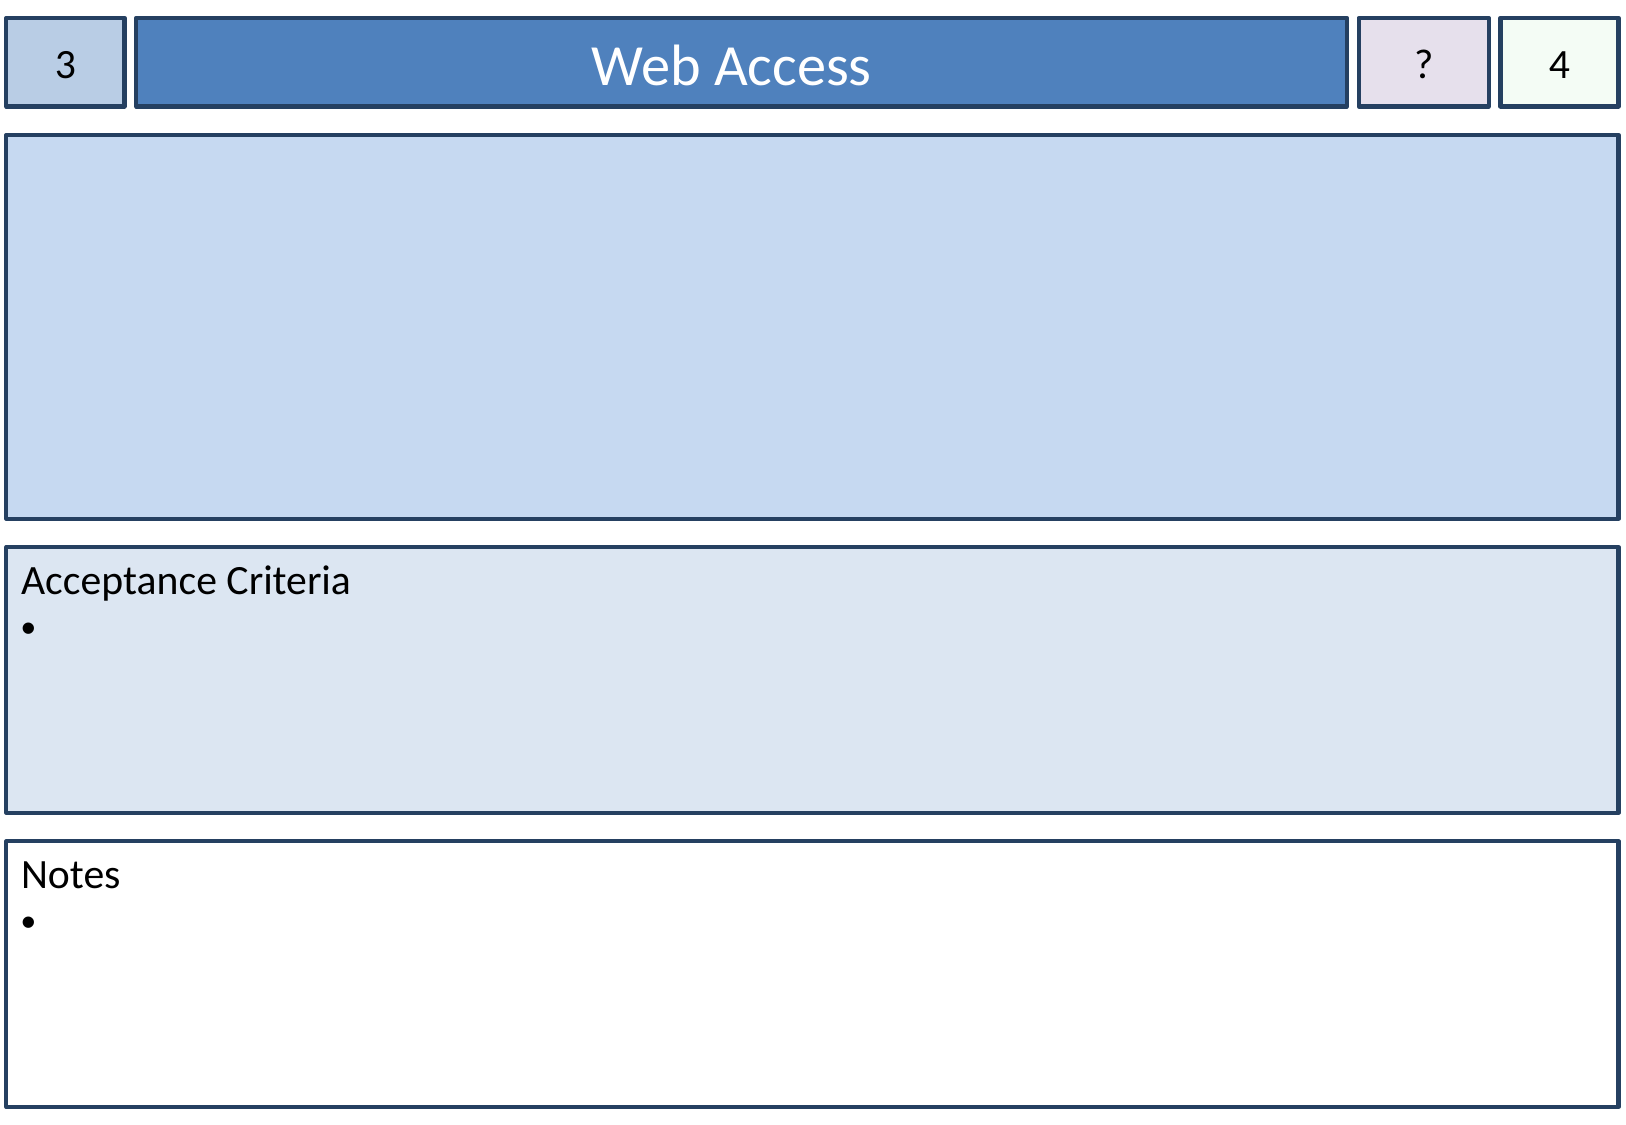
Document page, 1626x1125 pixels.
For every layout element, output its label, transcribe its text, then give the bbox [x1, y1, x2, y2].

text_box ? [1357, 16, 1491, 109]
text_box [4, 133, 1621, 521]
text_box Web Access [134, 16, 1349, 109]
text_box Acceptance Criteria [4, 545, 1621, 815]
text_box Notes [4, 839, 1621, 1109]
text_box 4 [1498, 16, 1621, 109]
text_box 3 [4, 16, 127, 109]
